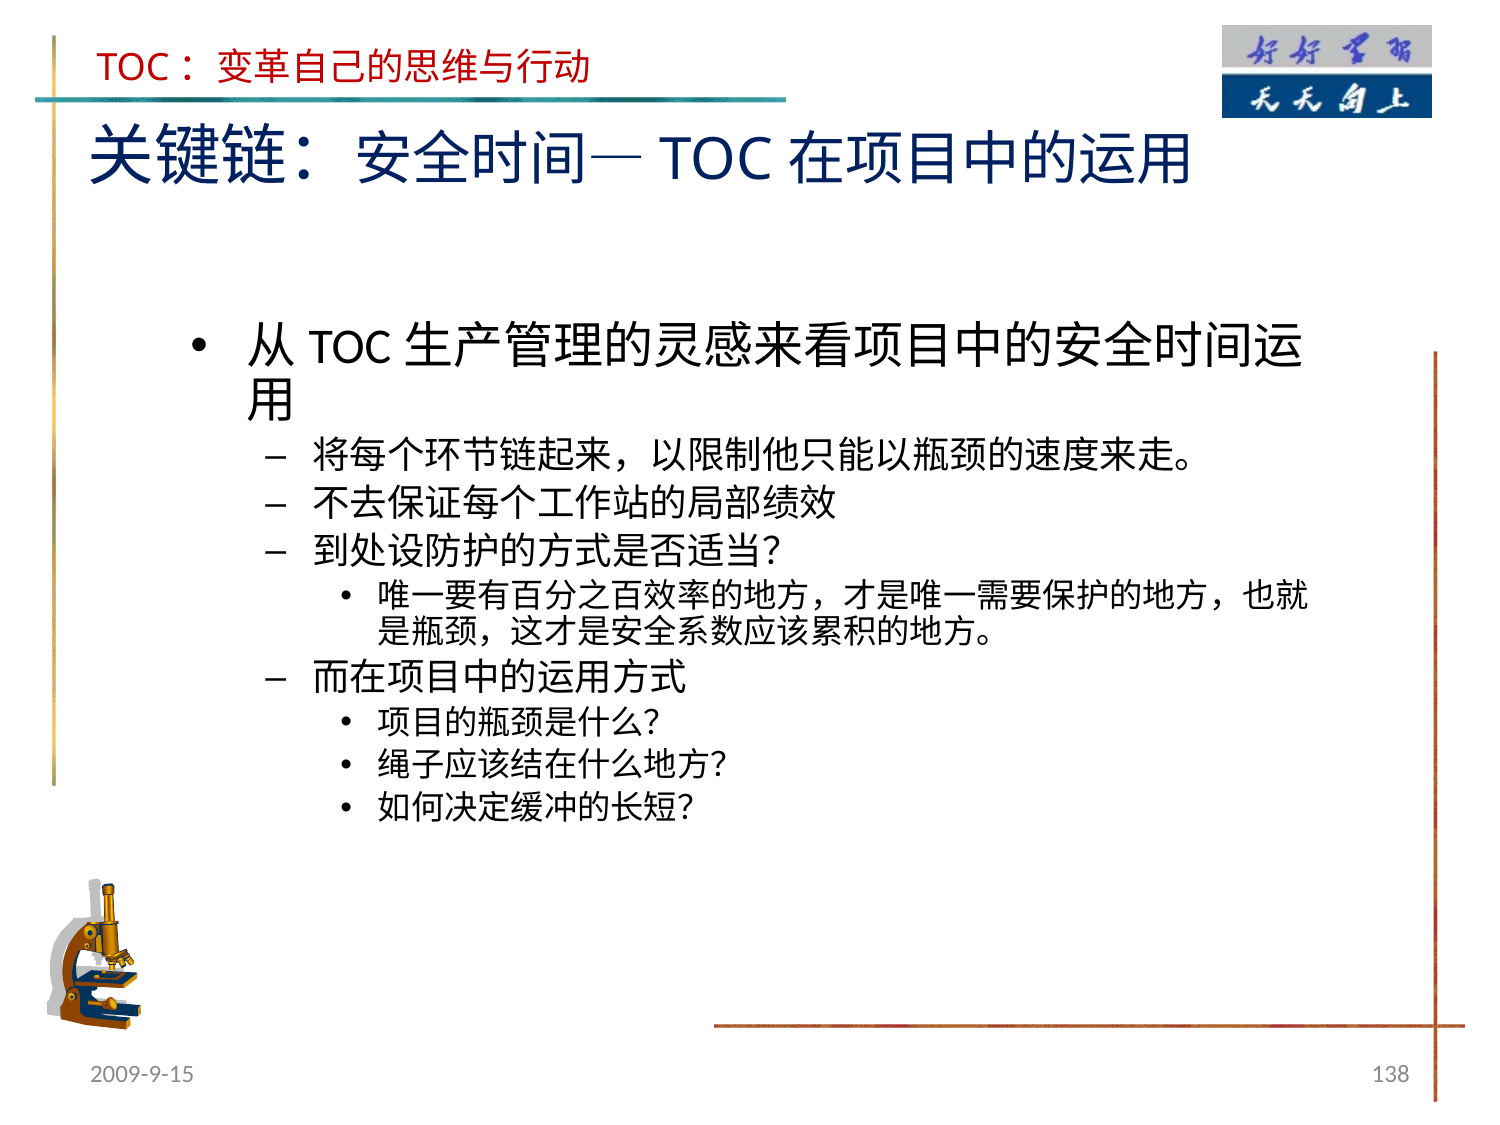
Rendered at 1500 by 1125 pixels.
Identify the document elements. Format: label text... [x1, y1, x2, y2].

picture [714, 1019, 1429, 1032]
picture [1430, 352, 1442, 1101]
text_box 从TOC生产管理的灵感来看项目中的安全时间运用 将每个环节链起来，以限制他只能以瓶颈的速度来走。 不去保证每个工作站的局部绩效 到处设防护的方式是否适当？ 唯一要有百分之百效率的地方，才是唯一需要保护的地方，也就是瓶颈，这才是安全系数应该累积的地方。 而在项目中的运用方式 项目的瓶颈是什么？ 绳子应该结在什么地方？ 如何决定缓冲的长短？ [175, 313, 1348, 809]
text_box 关键链：安全时间—TOC在项目中的运用 [72, 105, 1210, 201]
slide_number 138 [1074, 1042, 1425, 1103]
picture [1443, 1019, 1465, 1032]
picture [35, 36, 786, 785]
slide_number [75, 1042, 425, 1103]
picture [1222, 25, 1432, 118]
